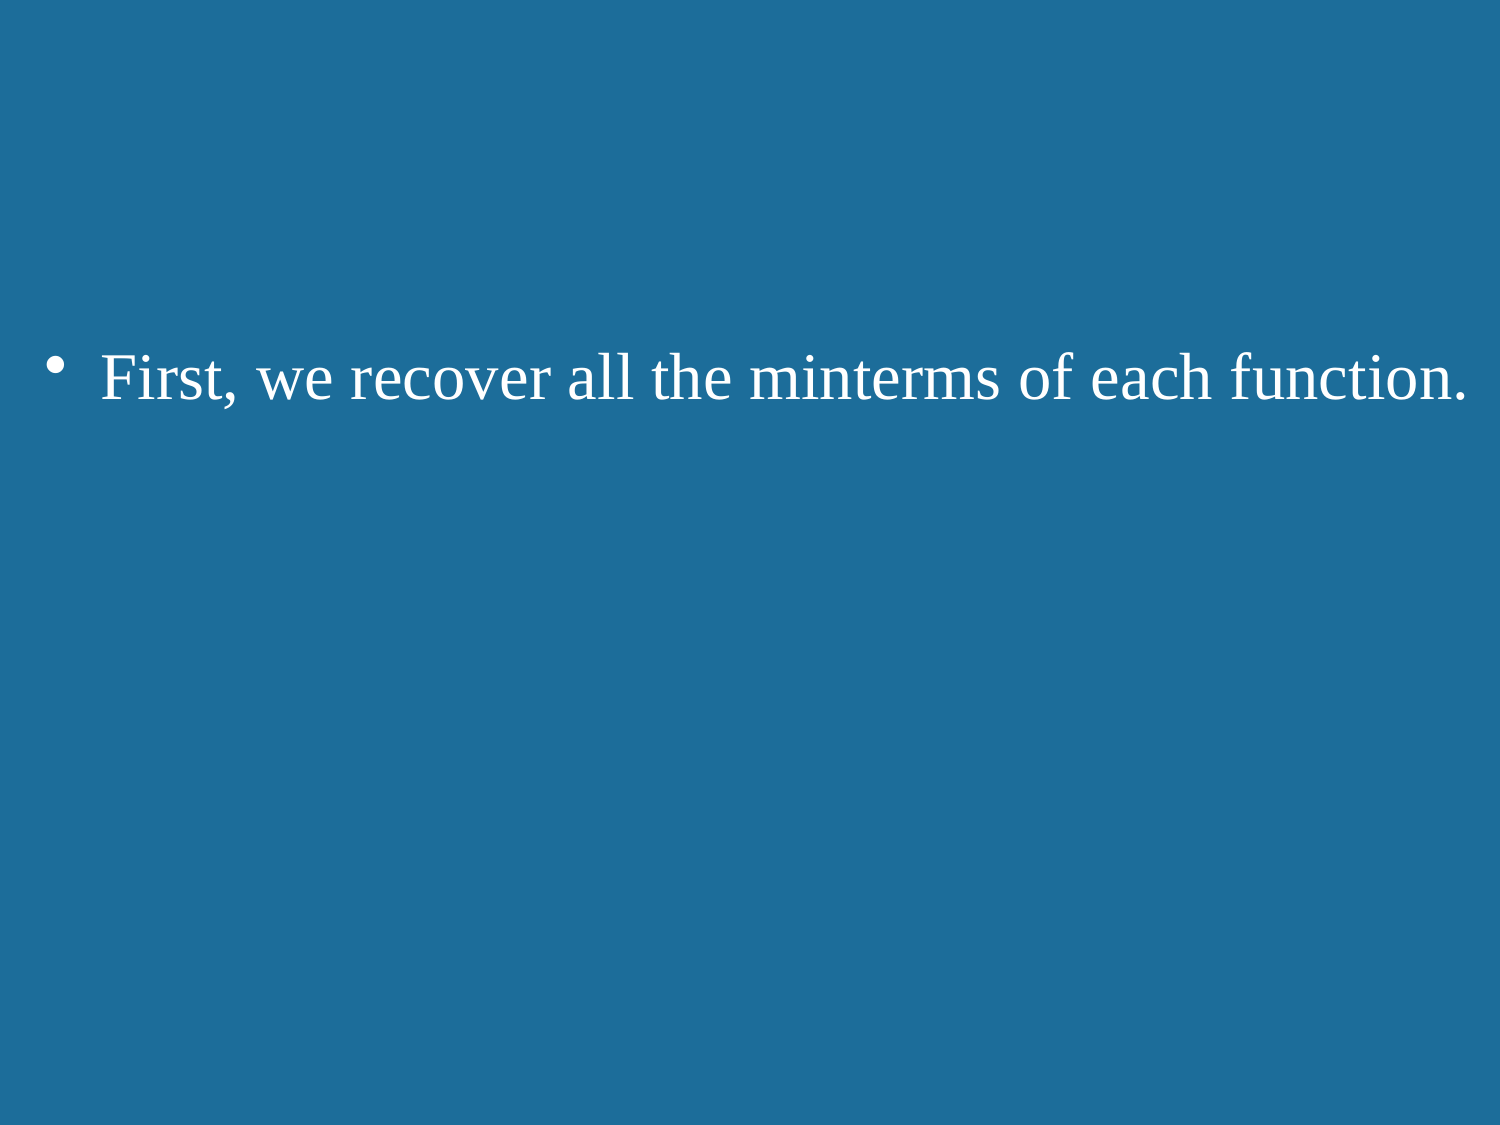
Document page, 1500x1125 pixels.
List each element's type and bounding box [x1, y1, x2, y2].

list [29, 324, 1500, 1000]
